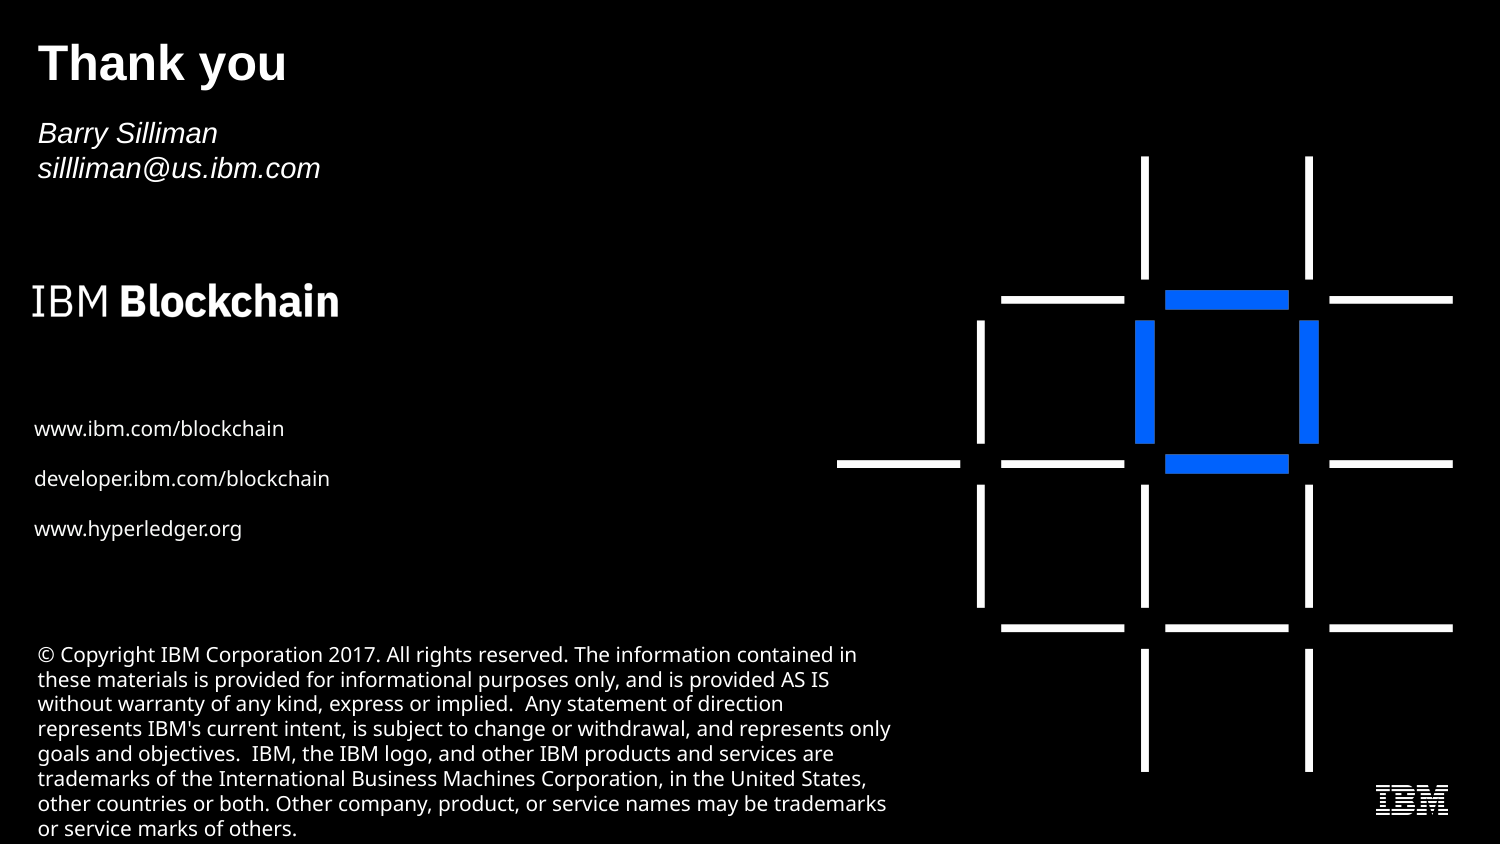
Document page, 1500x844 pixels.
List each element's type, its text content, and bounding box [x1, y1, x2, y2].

list Barry Silliman sillliman@us.ibm.com [22, 107, 523, 232]
picture [1376, 785, 1448, 815]
picture [19, 276, 350, 323]
text_box © Copyright IBM Corporation 2017. All rights reserved. The information contained in these materials is provided for informational purposes only, and is provided AS IS without warranty of any kind, express or implied. Any statement of direction represents IBM's current intent, is subject to change or withdrawal, and represents only goals and objectives. IBM, the IBM logo, and other IBM products and services are trademarks of the International Business Machines Corporation, in the United States, other countries or both. Other company, product, or service names may be trademarks or service marks of others. [22, 633, 908, 844]
list Thank you [22, 22, 1021, 105]
picture [837, 0, 1500, 772]
text_box www.ibm.com/blockchain developer.ibm.com/blockchain www.hyperledger.org [19, 408, 405, 549]
